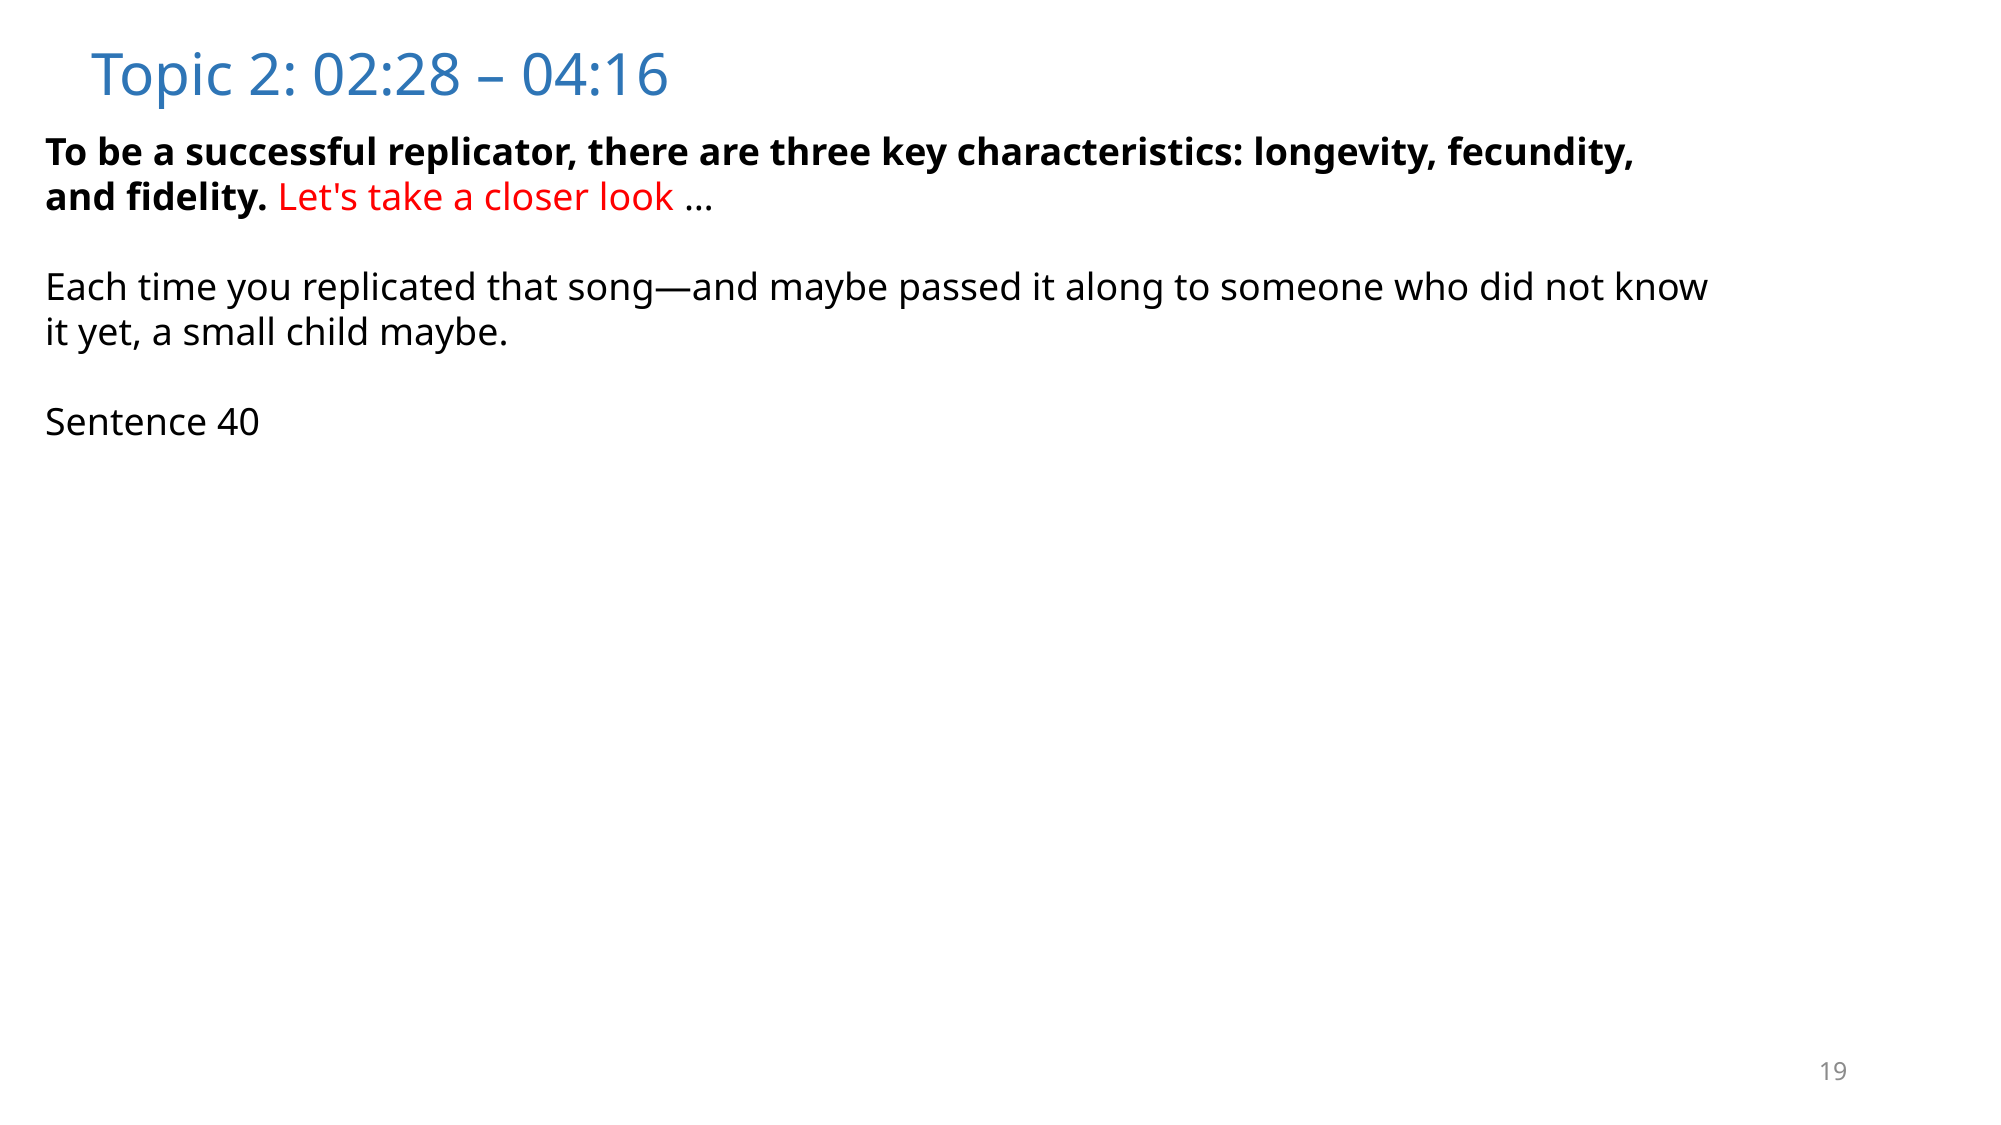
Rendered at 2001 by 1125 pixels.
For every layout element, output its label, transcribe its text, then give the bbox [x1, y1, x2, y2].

slide_number 19 [1412, 1042, 1863, 1103]
text_box To be a successful replicator, there are three key characteristics: longevity, fecundity, and fidelity. Let's take a closer look … Each time you replicated that song—and maybe passed it along to someone who did not know it yet, a small child maybe. Sentence 40 [30, 120, 1750, 586]
text_box Topic 2: 02:28 – 04:16 [76, 29, 685, 115]
